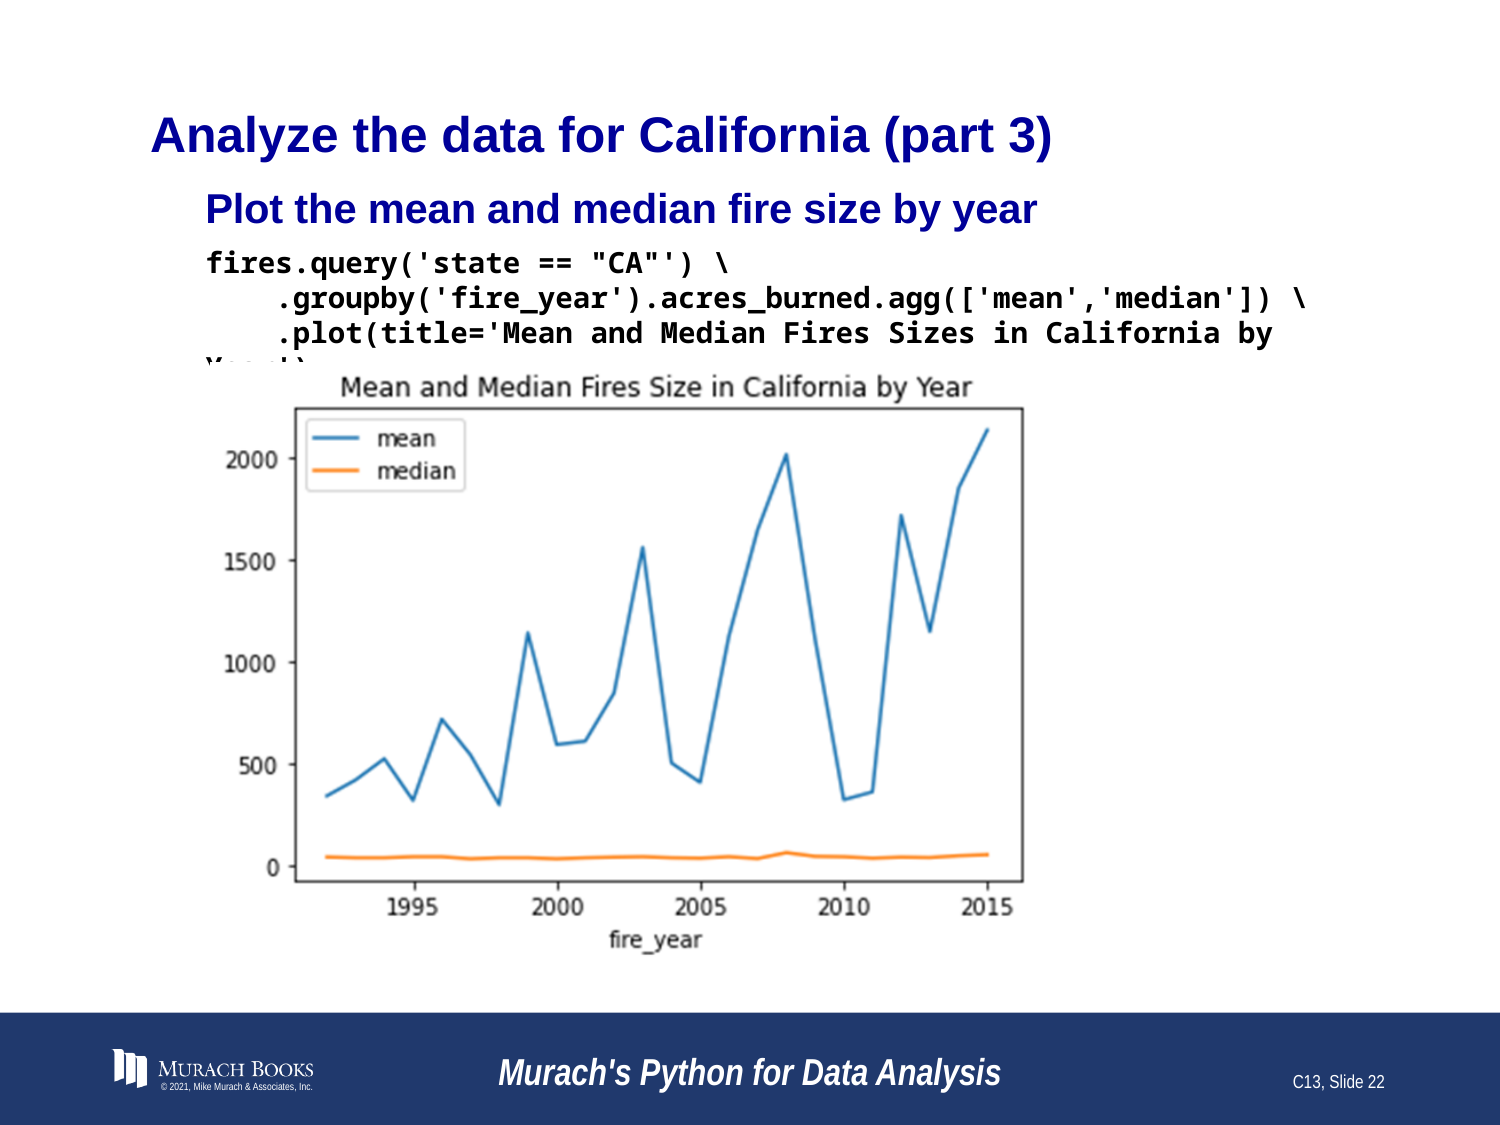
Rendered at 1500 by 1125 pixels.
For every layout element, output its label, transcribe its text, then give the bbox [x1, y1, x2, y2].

footer © 2021, Mike Murach & Associates, Inc. [12, 1025, 463, 1100]
slide_number C13, Slide 22 [1087, 1025, 1400, 1100]
list Plot the mean and median fire size by year fires.query('state == "CA"') \ .groupby('fire_year').acres_burned.agg(['mean','median']) \ .plot(title='Mean and Median Fires Sizes in California by Year') [133, 174, 1346, 538]
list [210, 362, 1041, 963]
title Analyze the data for California (part 3) [150, 102, 1350, 164]
slide_number Murach's Python for Data Analysis [463, 1025, 1050, 1100]
